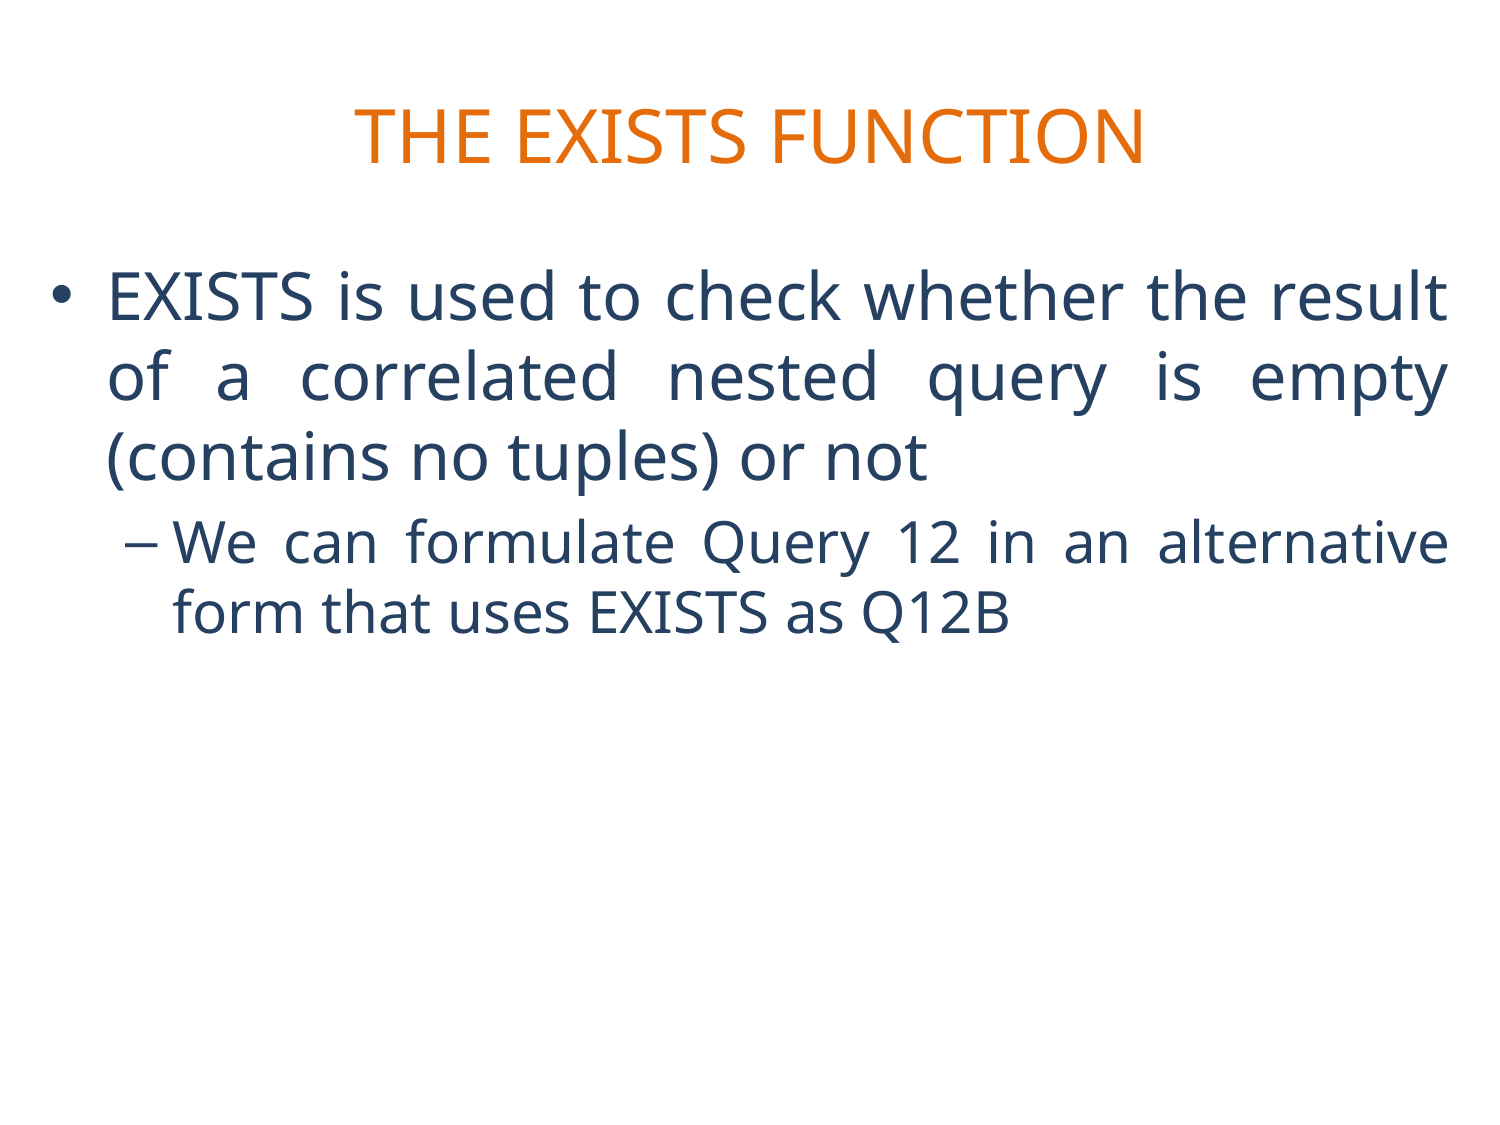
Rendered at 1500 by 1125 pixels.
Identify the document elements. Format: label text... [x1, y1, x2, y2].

title THE EXISTS FUNCTION [39, 56, 1465, 211]
list EXISTS is used to check whether the result of a correlated nested query is empty (contains no tuples) or not We can formulate Query 12 in an alternative form that uses EXISTS as Q12B [35, 246, 1465, 891]
